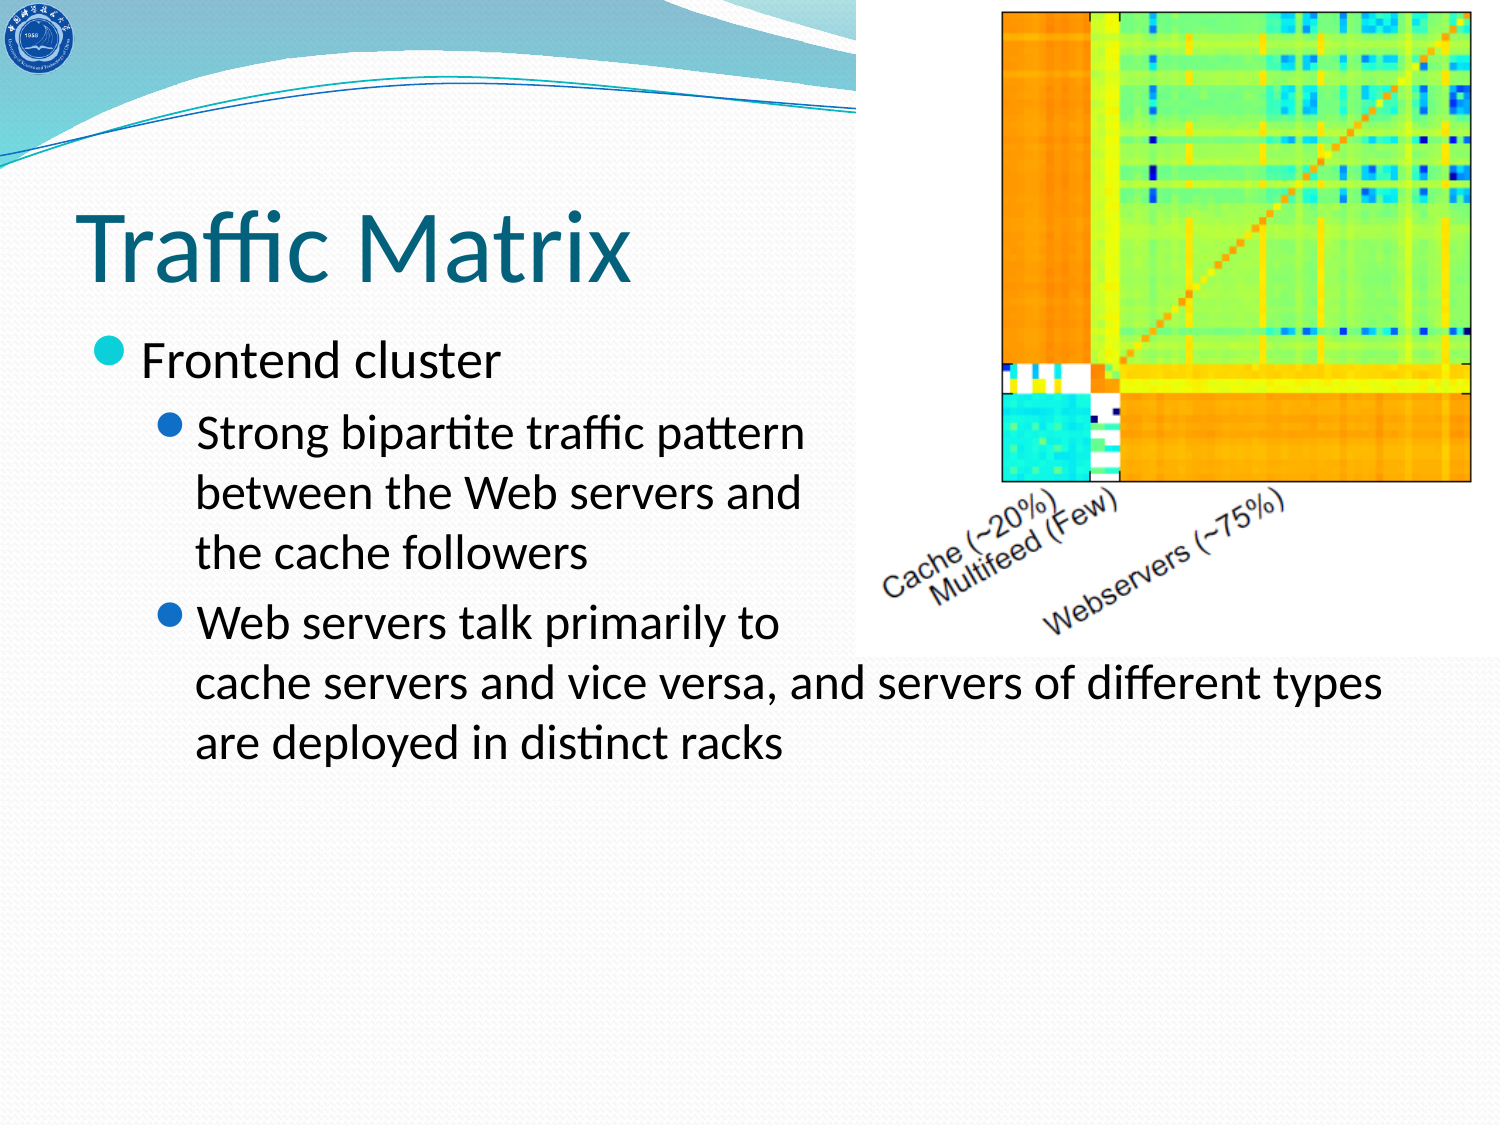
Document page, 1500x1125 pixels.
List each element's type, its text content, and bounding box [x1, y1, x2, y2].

picture [856, 0, 1500, 657]
title Traffic Matrix [75, 115, 849, 303]
list Frontend cluster Strong bipartite traffic pattern between the Web servers and the cache followers Web servers talk primarily to cache servers and vice versa, and servers of different types are deployed in distinct racks [75, 317, 1425, 1038]
picture [0, 0, 77, 77]
